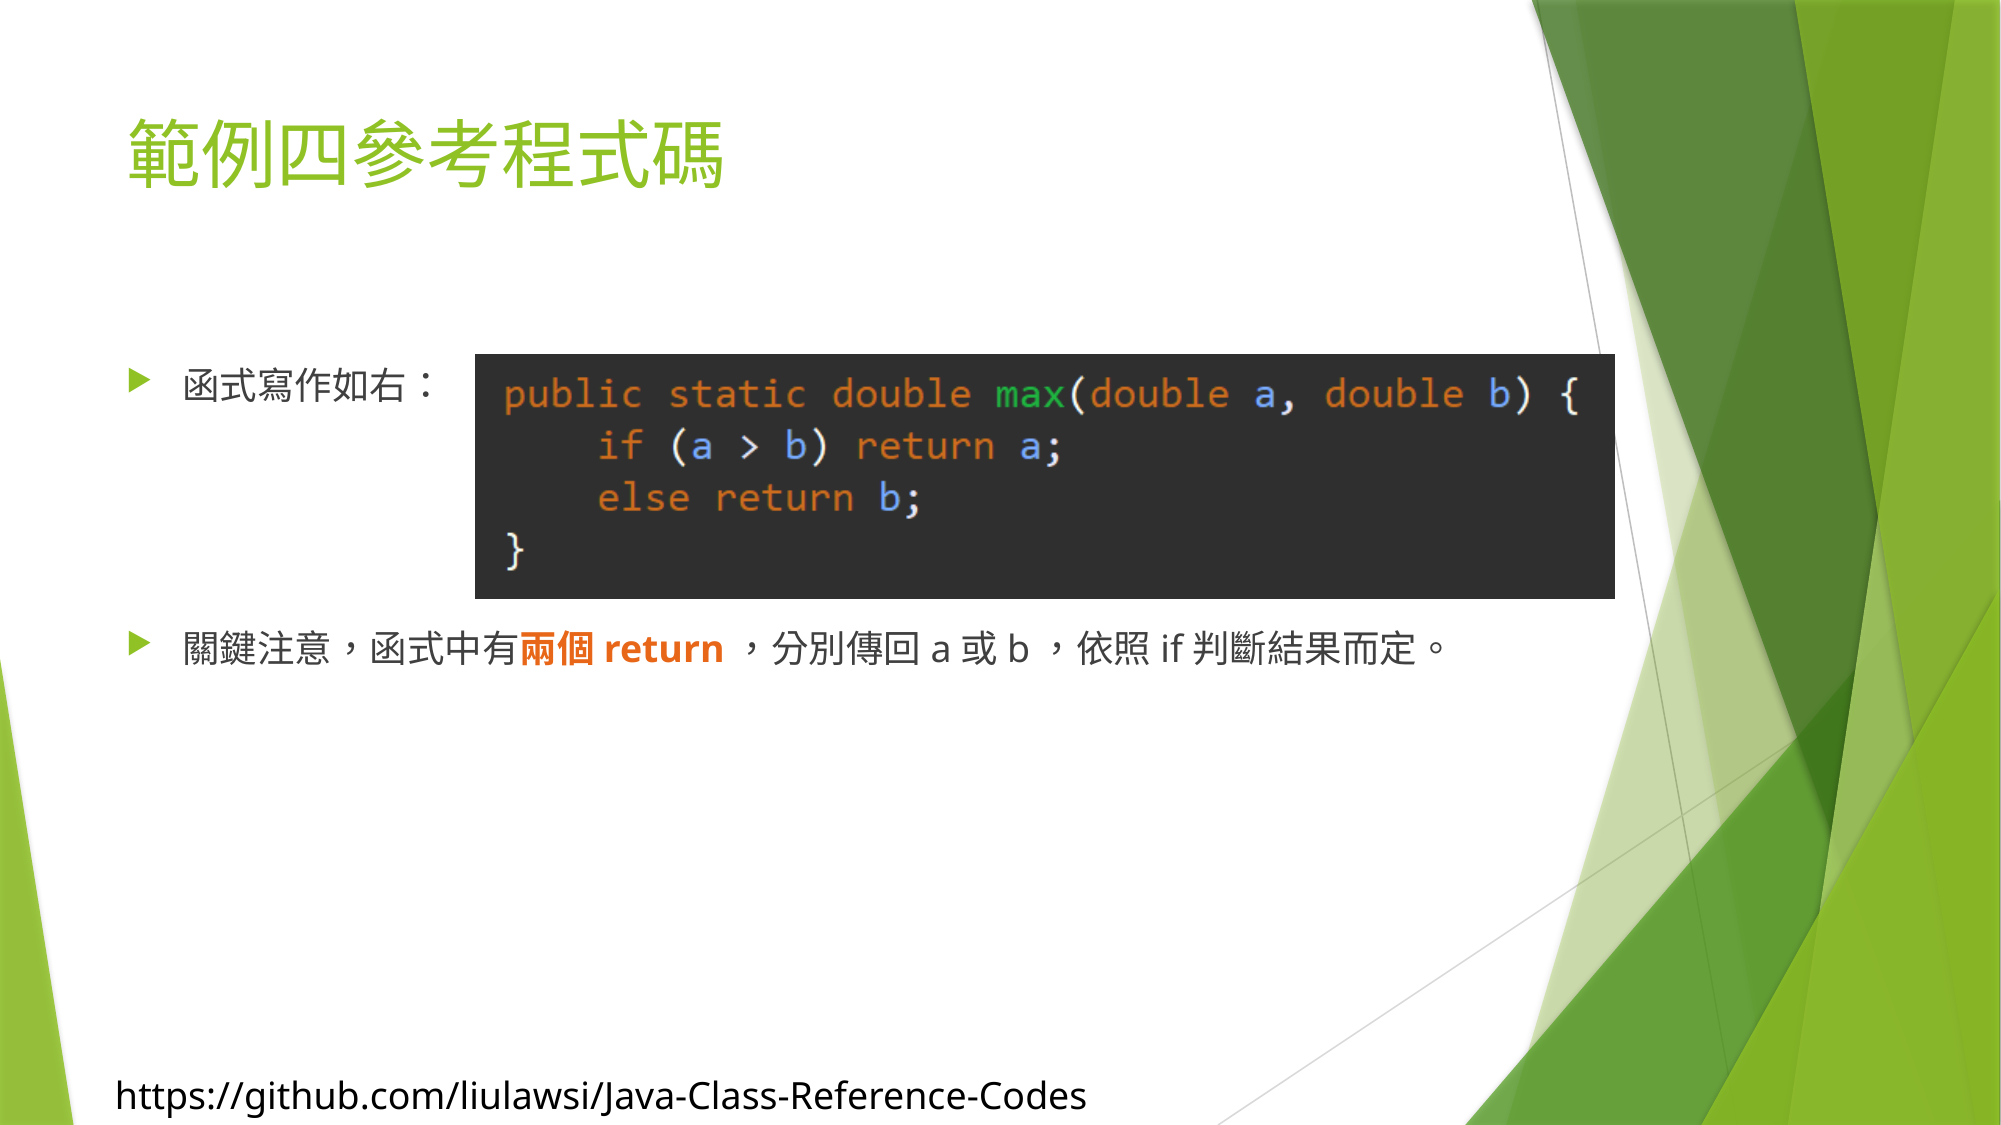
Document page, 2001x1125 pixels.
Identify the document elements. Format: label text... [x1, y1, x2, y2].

title 範例四參考程式碼 [111, 99, 1522, 317]
picture [475, 353, 1616, 599]
list 函式寫作如右： 關鍵注意，函式中有兩個return，分別傳回a或b，依照if判斷結果而定。 [111, 354, 1522, 992]
